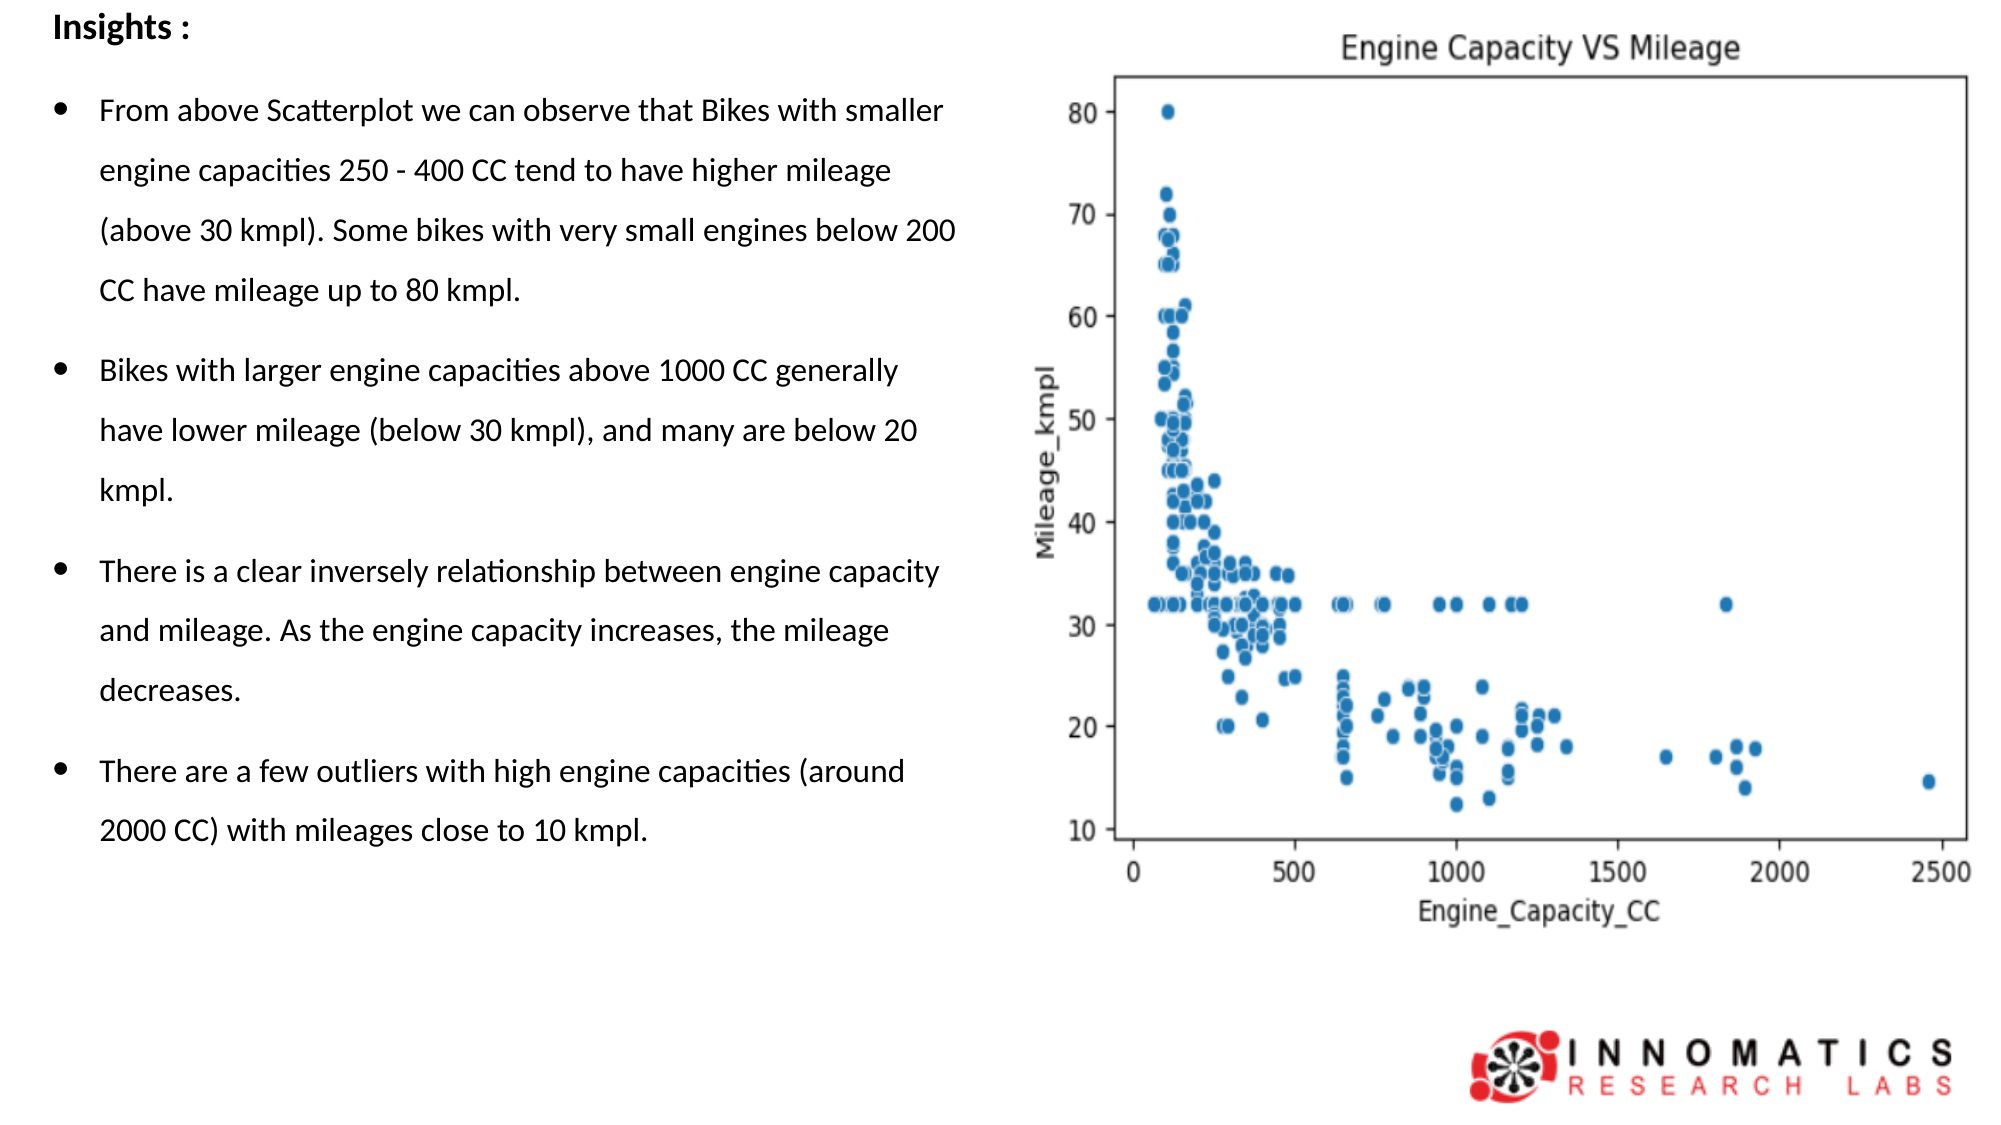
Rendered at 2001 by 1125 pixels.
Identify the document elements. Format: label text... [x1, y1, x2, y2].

list Insights : From above Scatterplot we can observe that Bikes with smaller engine capacities 250 - 400 CC tend to have higher mileage (above 30 kmpl). Some bikes with very small engines below 200 CC have mileage up to 80 kmpl. Bikes with larger engine capacities above 1000 CC generally have lower mileage (below 30 kmpl), and many are below 20 kmpl. There is a clear inversely relationship between engine capacity and mileage. As the engine capacity increases, the mileage decreases. There are a few outliers with high engine capacities (around 2000 CC) with mileages close to 10 kmpl. [0, 0, 982, 1125]
picture [1445, 1014, 1975, 1125]
picture [1013, 0, 2000, 947]
